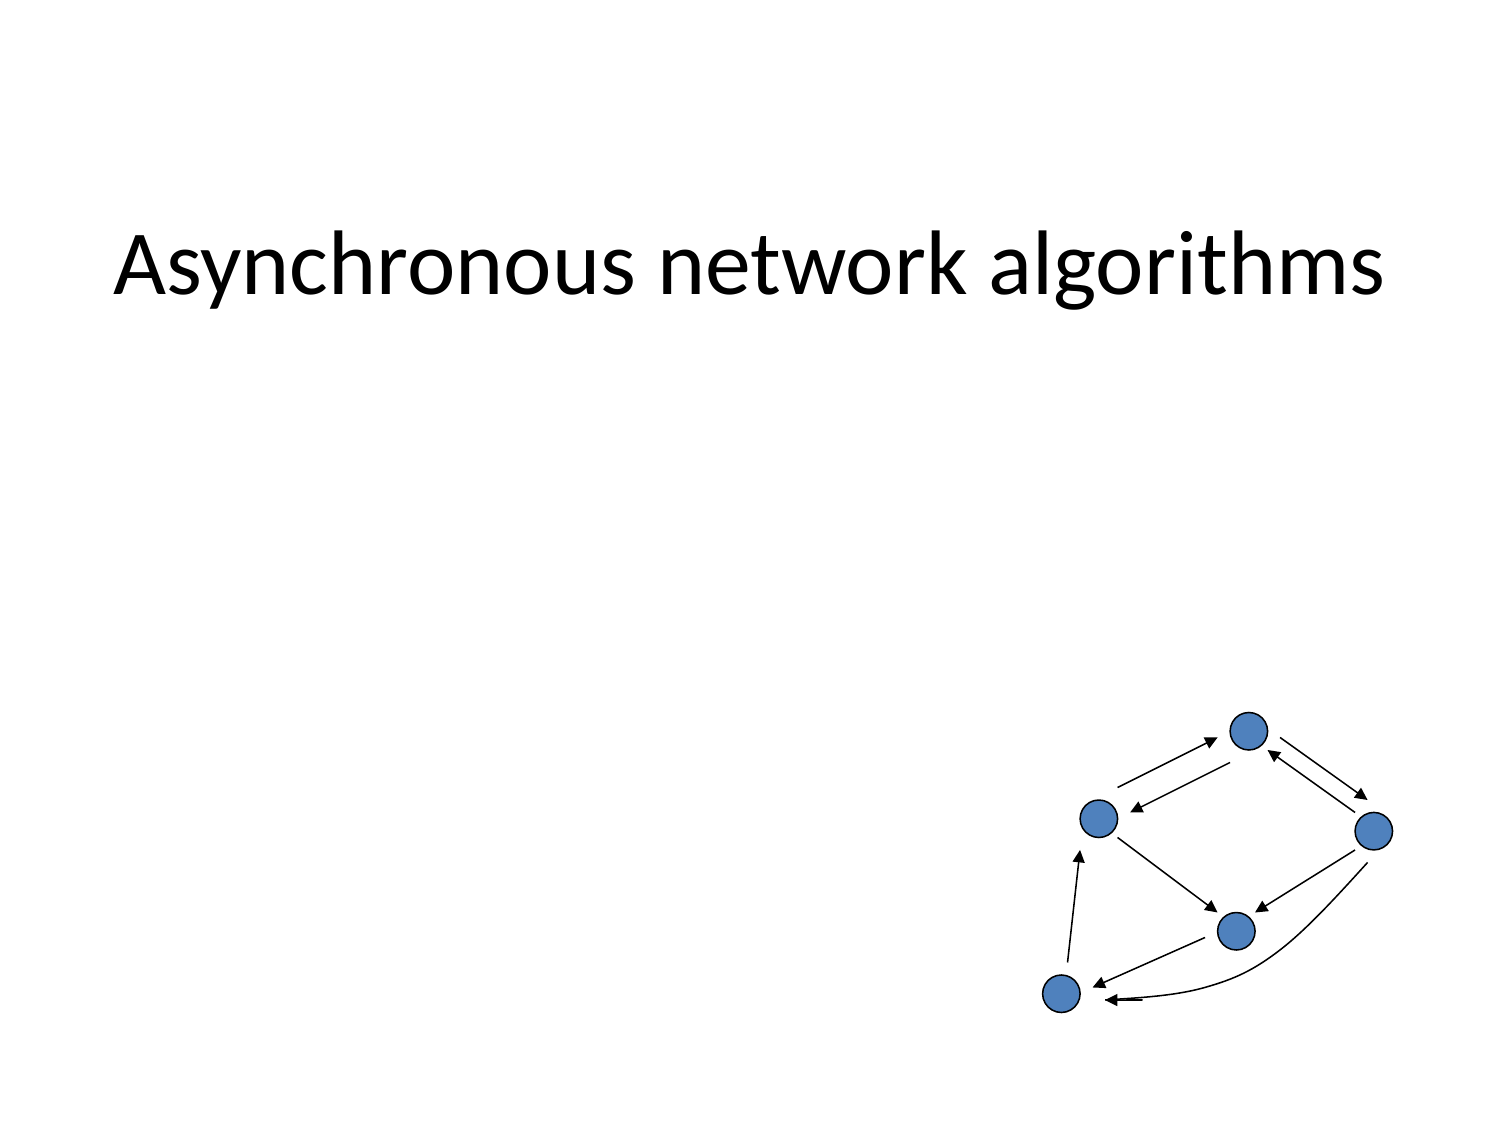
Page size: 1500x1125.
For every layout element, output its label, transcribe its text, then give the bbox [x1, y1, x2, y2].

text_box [1042, 712, 1393, 1013]
title Asynchronous network algorithms [75, 45, 1426, 472]
